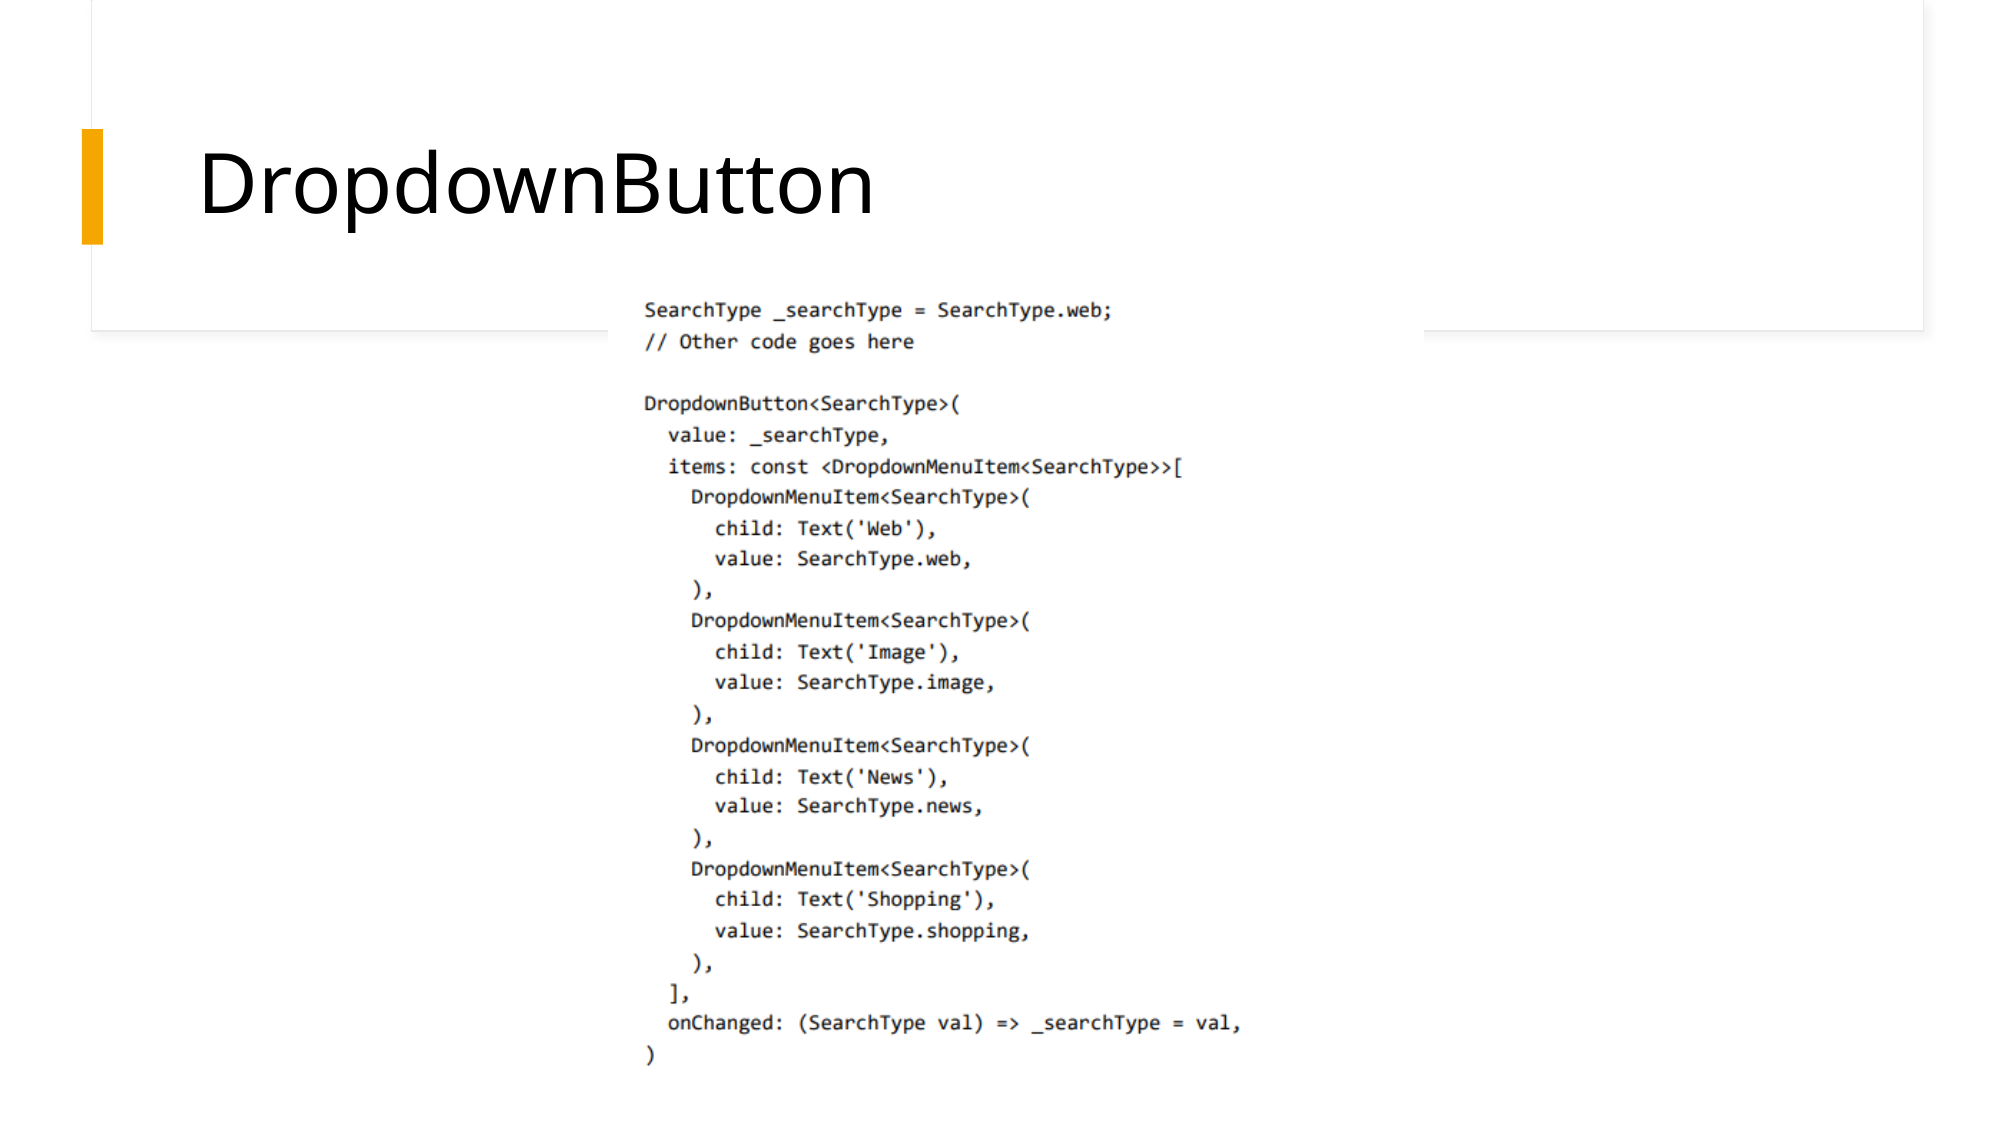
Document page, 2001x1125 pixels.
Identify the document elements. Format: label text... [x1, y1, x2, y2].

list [608, 281, 1424, 1100]
title DropdownButton [183, 90, 1851, 284]
